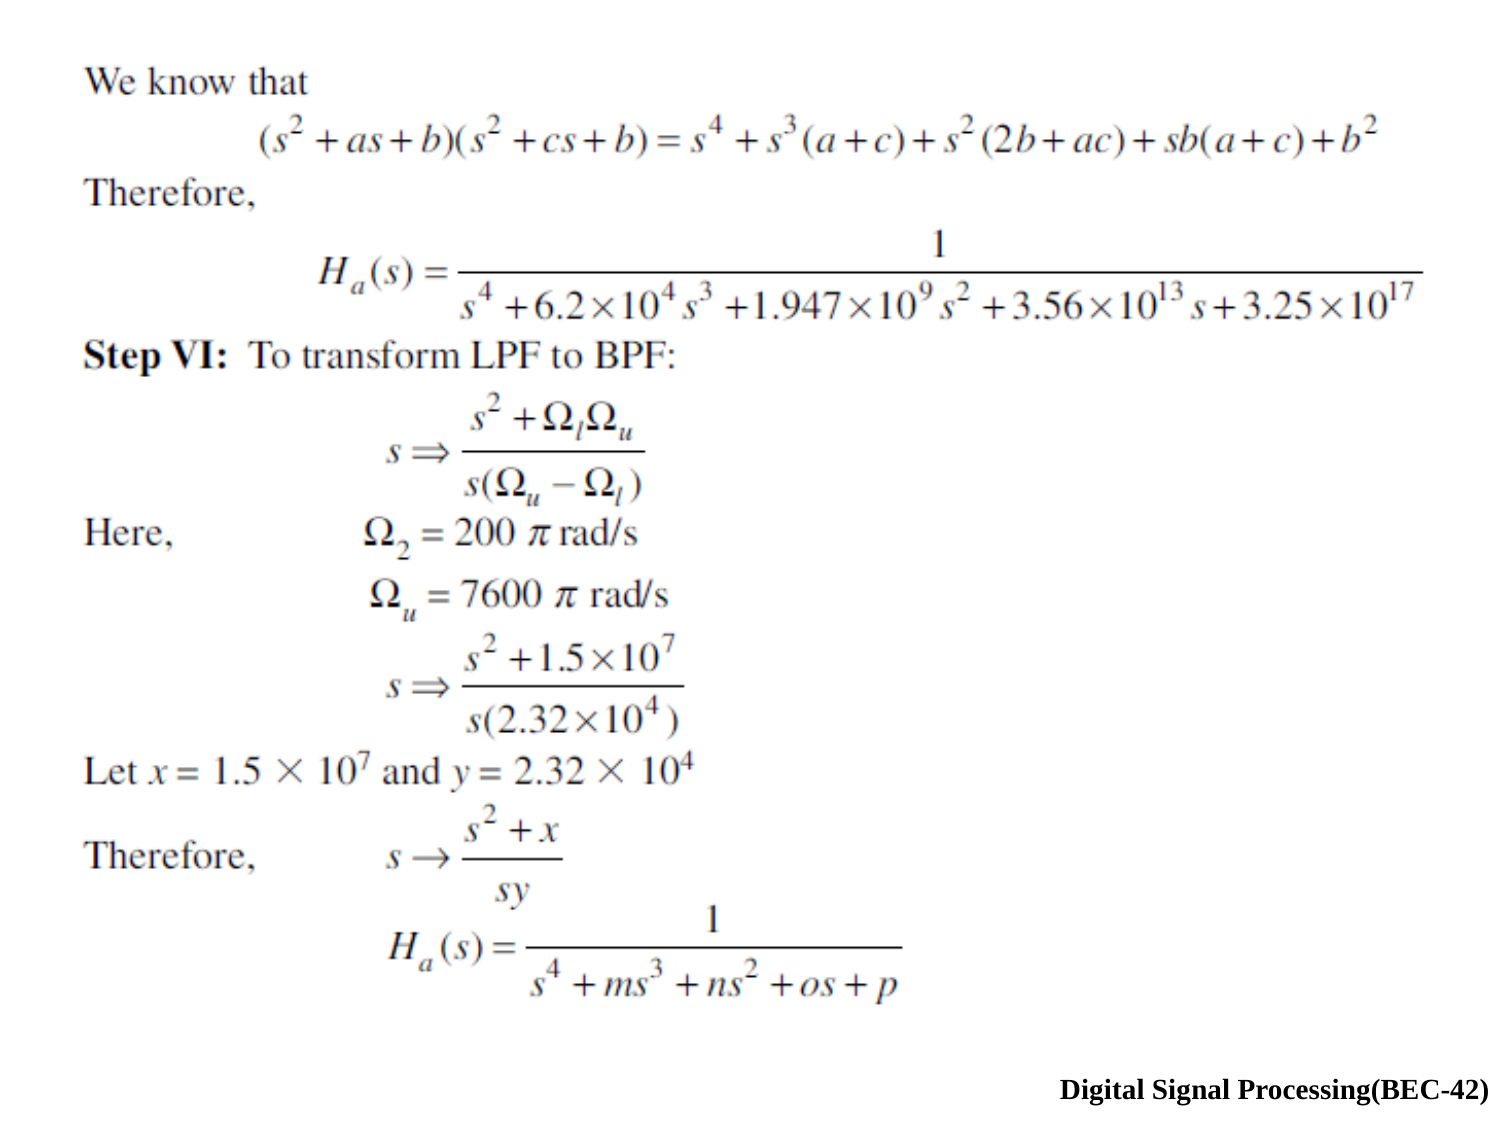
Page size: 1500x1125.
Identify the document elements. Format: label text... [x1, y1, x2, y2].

footer Digital Signal Processing(BEC-42) [1037, 1049, 1500, 1125]
picture [55, 62, 1438, 1013]
